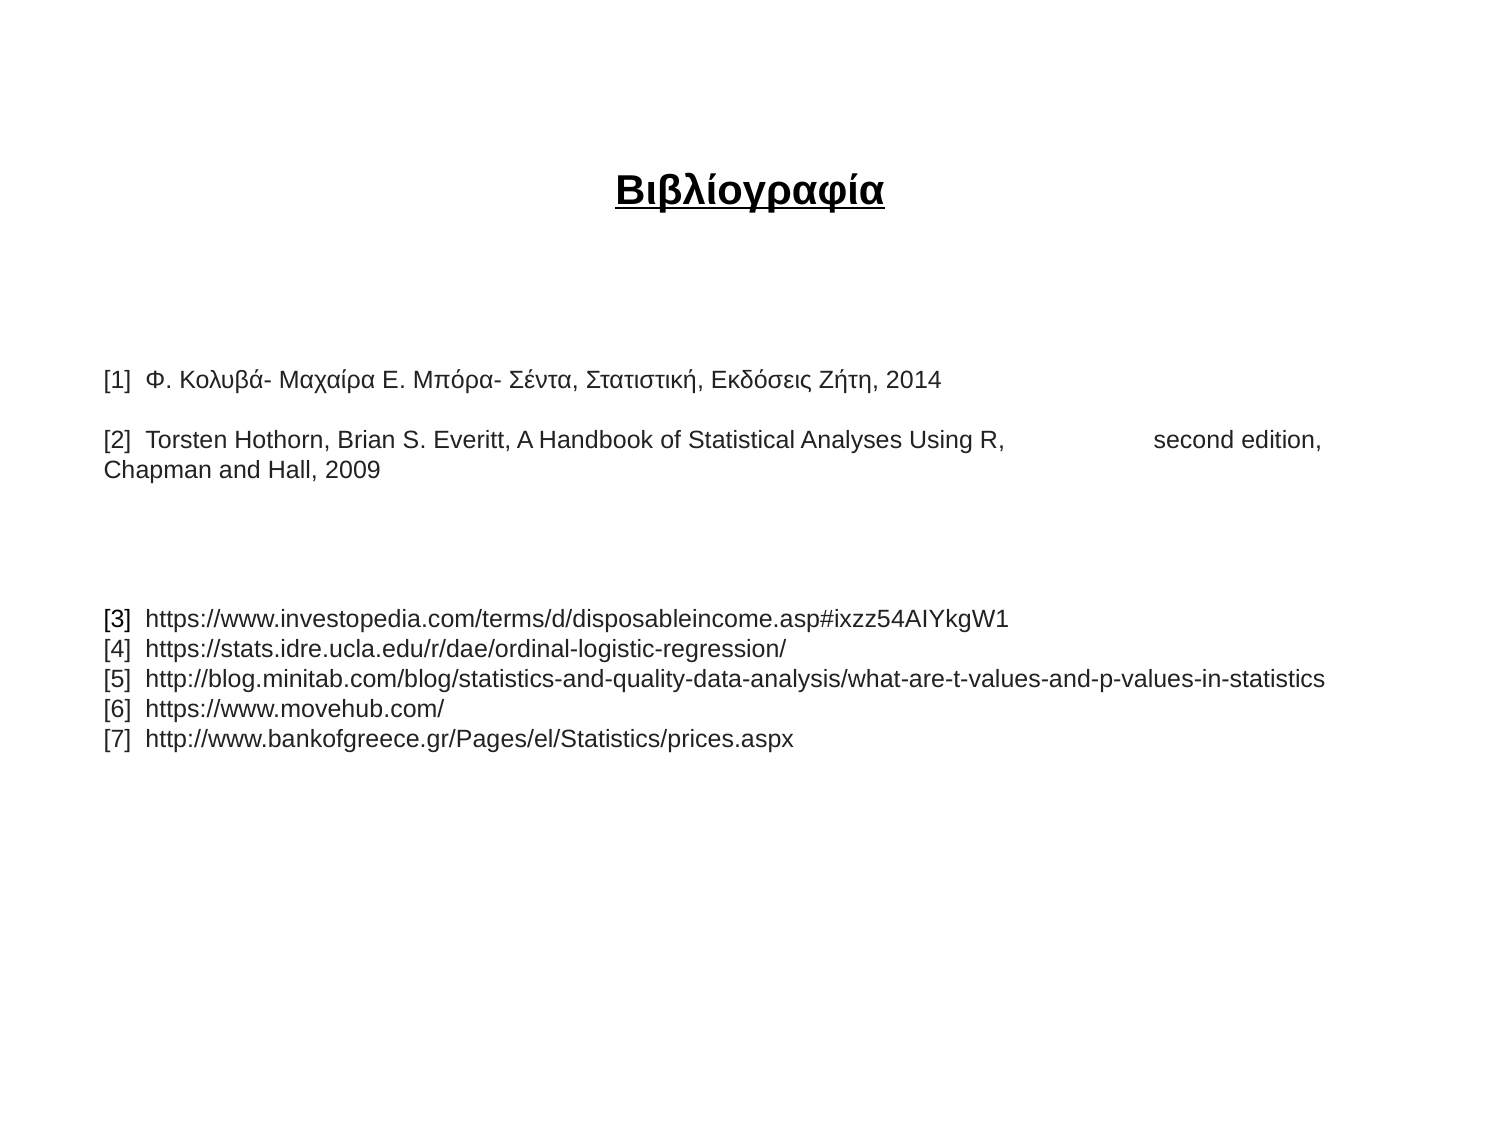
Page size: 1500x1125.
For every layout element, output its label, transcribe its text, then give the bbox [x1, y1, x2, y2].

text_box Βιβλίογραφία [1] Φ. Κολυβά- Μαχαίρα Ε. Μπόρα- Σέντα, Στατιστική, Εκδόσεις Ζήτη, 2014 [2] Torsten Hothorn, Brian S. Everitt, A Handbook of Statistical Analyses Using R, second edition, Chapman and Hall, 2009 [3] https://www.investopedia.com/terms/d/disposableincome.asp#ixzz54AIYkgW1 [4] https://stats.idre.ucla.edu/r/dae/ordinal-logistic-regression/ [5] http://blog.minitab.com/blog/statistics-and-quality-data-analysis/what-are-t-values-and-p-values-in-statistics [6] https://www.movehub.com/ [7] http://www.bankofgreece.gr/Pages/el/Statistics/prices.aspx [88, 155, 1412, 760]
